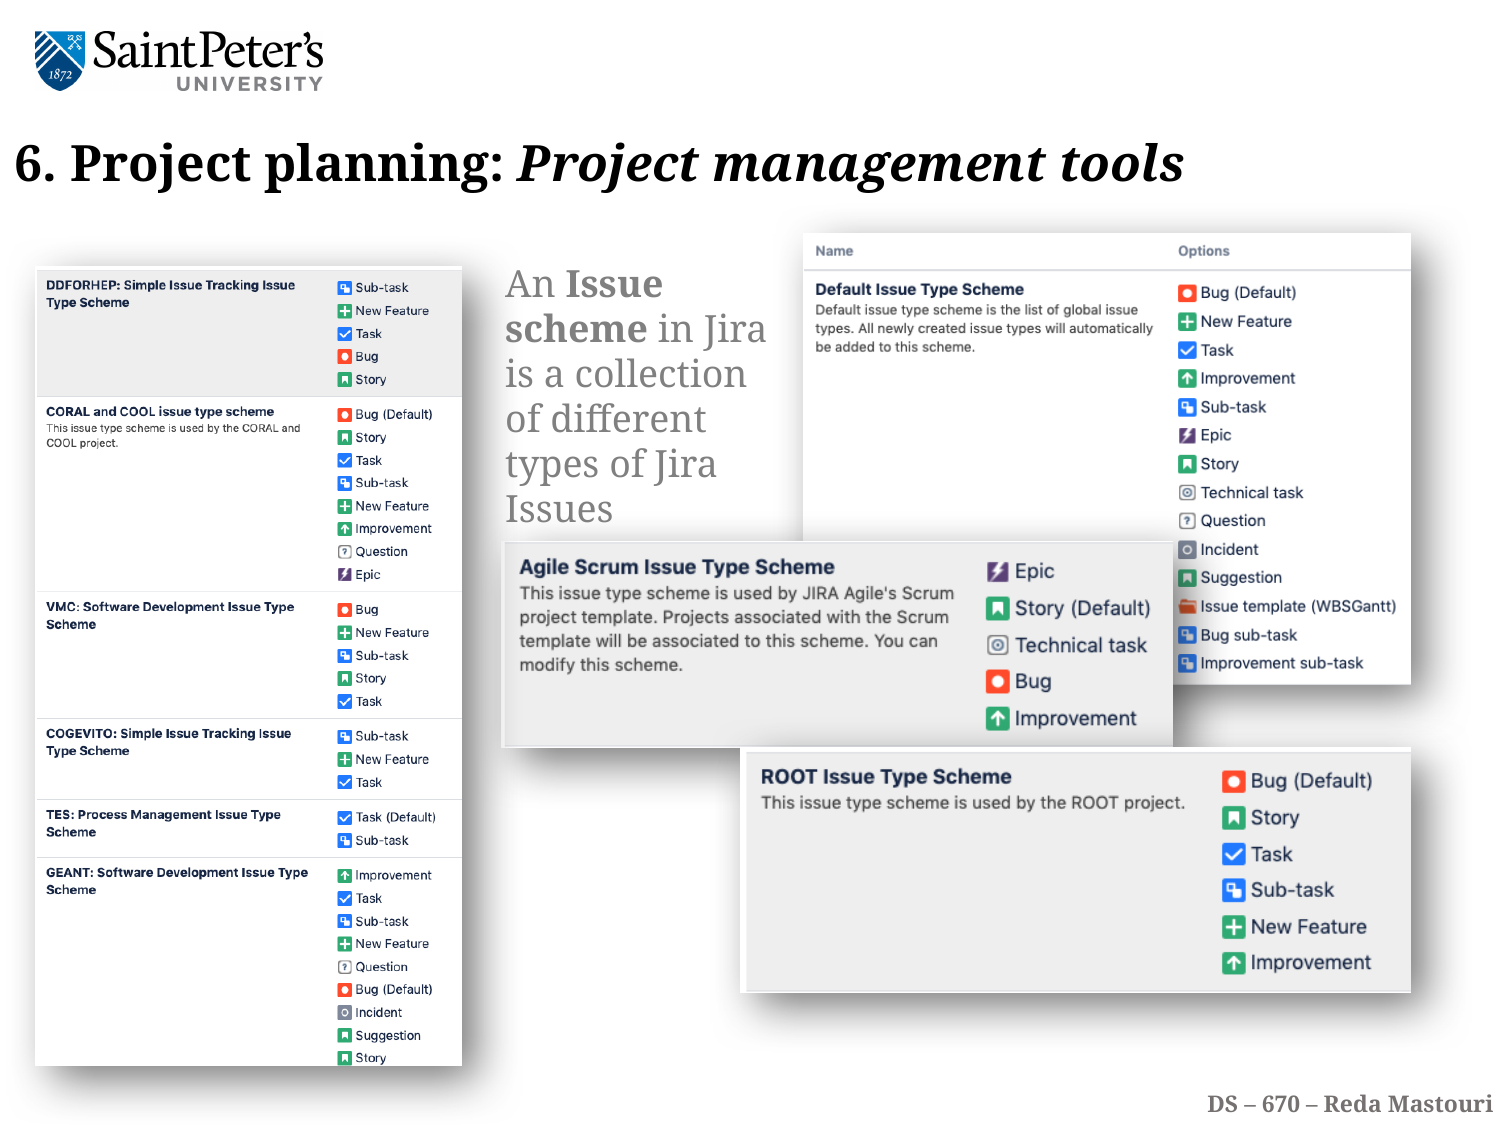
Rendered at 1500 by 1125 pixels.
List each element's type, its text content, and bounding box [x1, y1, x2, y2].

picture [35, 266, 462, 1066]
text_box DS – 670 – Reda Mastouri [1192, 1082, 1500, 1125]
picture [69, 34, 81, 44]
picture [35, 31, 323, 91]
text_box 6. Project planning: Project management tools [0, 124, 1476, 199]
picture [501, 233, 1411, 993]
text_box An Issue scheme in Jira is a collection of different types of Jira Issues [490, 252, 793, 538]
